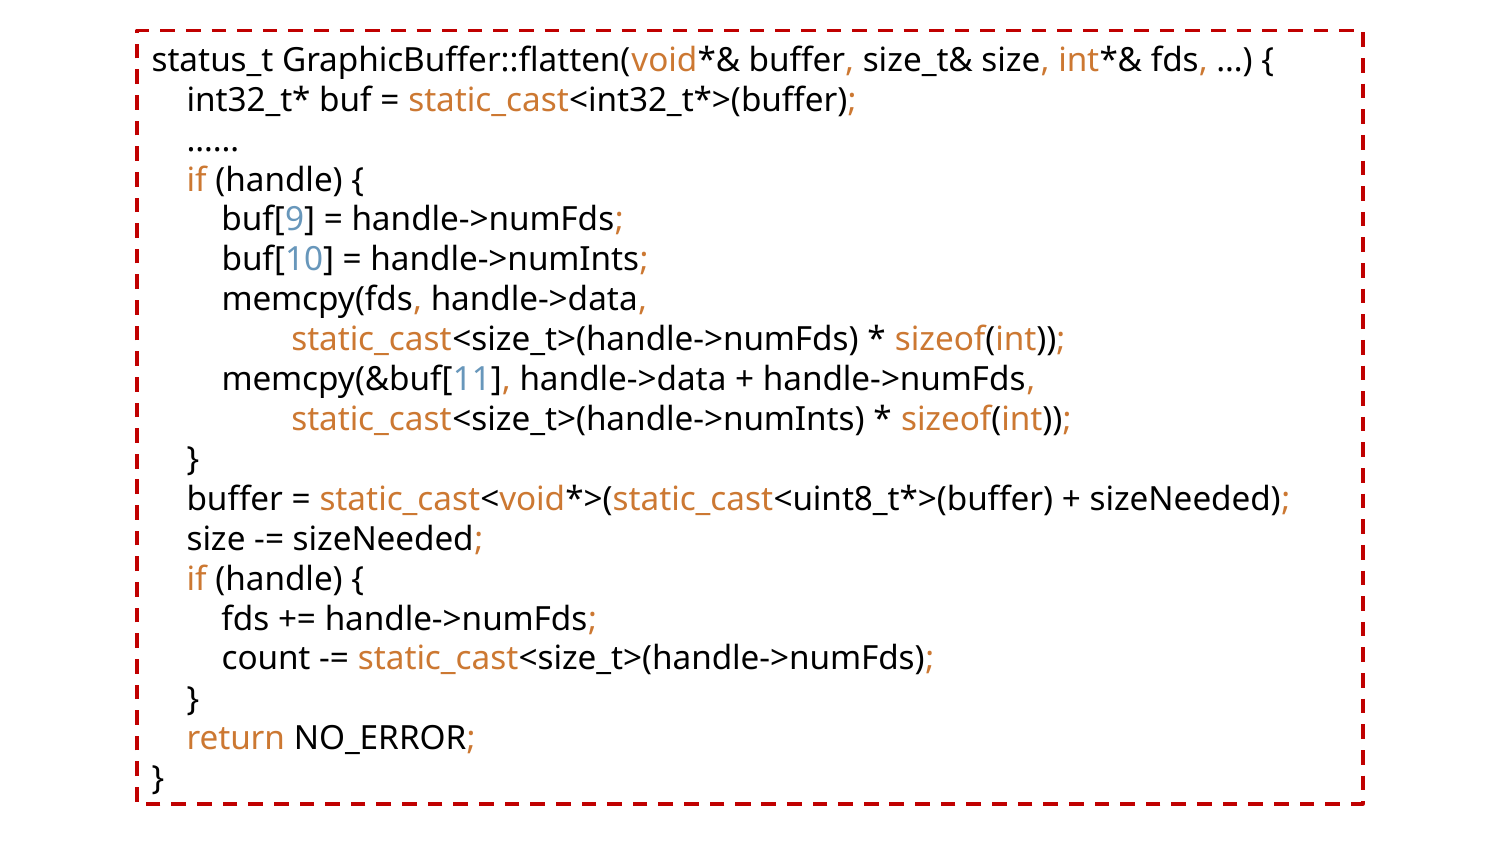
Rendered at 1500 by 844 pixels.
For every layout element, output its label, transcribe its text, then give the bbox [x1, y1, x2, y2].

text_box status_t GraphicBuffer::flatten(void*& buffer, size_t& size, int*& fds, …) { int32_t* buf = static_cast<int32_t*>(buffer); …… if (handle) { buf[9] = handle->numFds; buf[10] = handle->numInts; memcpy(fds, handle->data, static_cast<size_t>(handle->numFds) * sizeof(int)); memcpy(&buf[11], handle->data + handle->numFds, static_cast<size_t>(handle->numInts) * sizeof(int)); } buffer = static_cast<void*>(static_cast<uint8_t*>(buffer) + sizeNeeded); size -= sizeNeeded; if (handle) { fds += handle->numFds; count -= static_cast<size_t>(handle->numFds); } return NO_ERROR; } [136, 30, 1363, 804]
